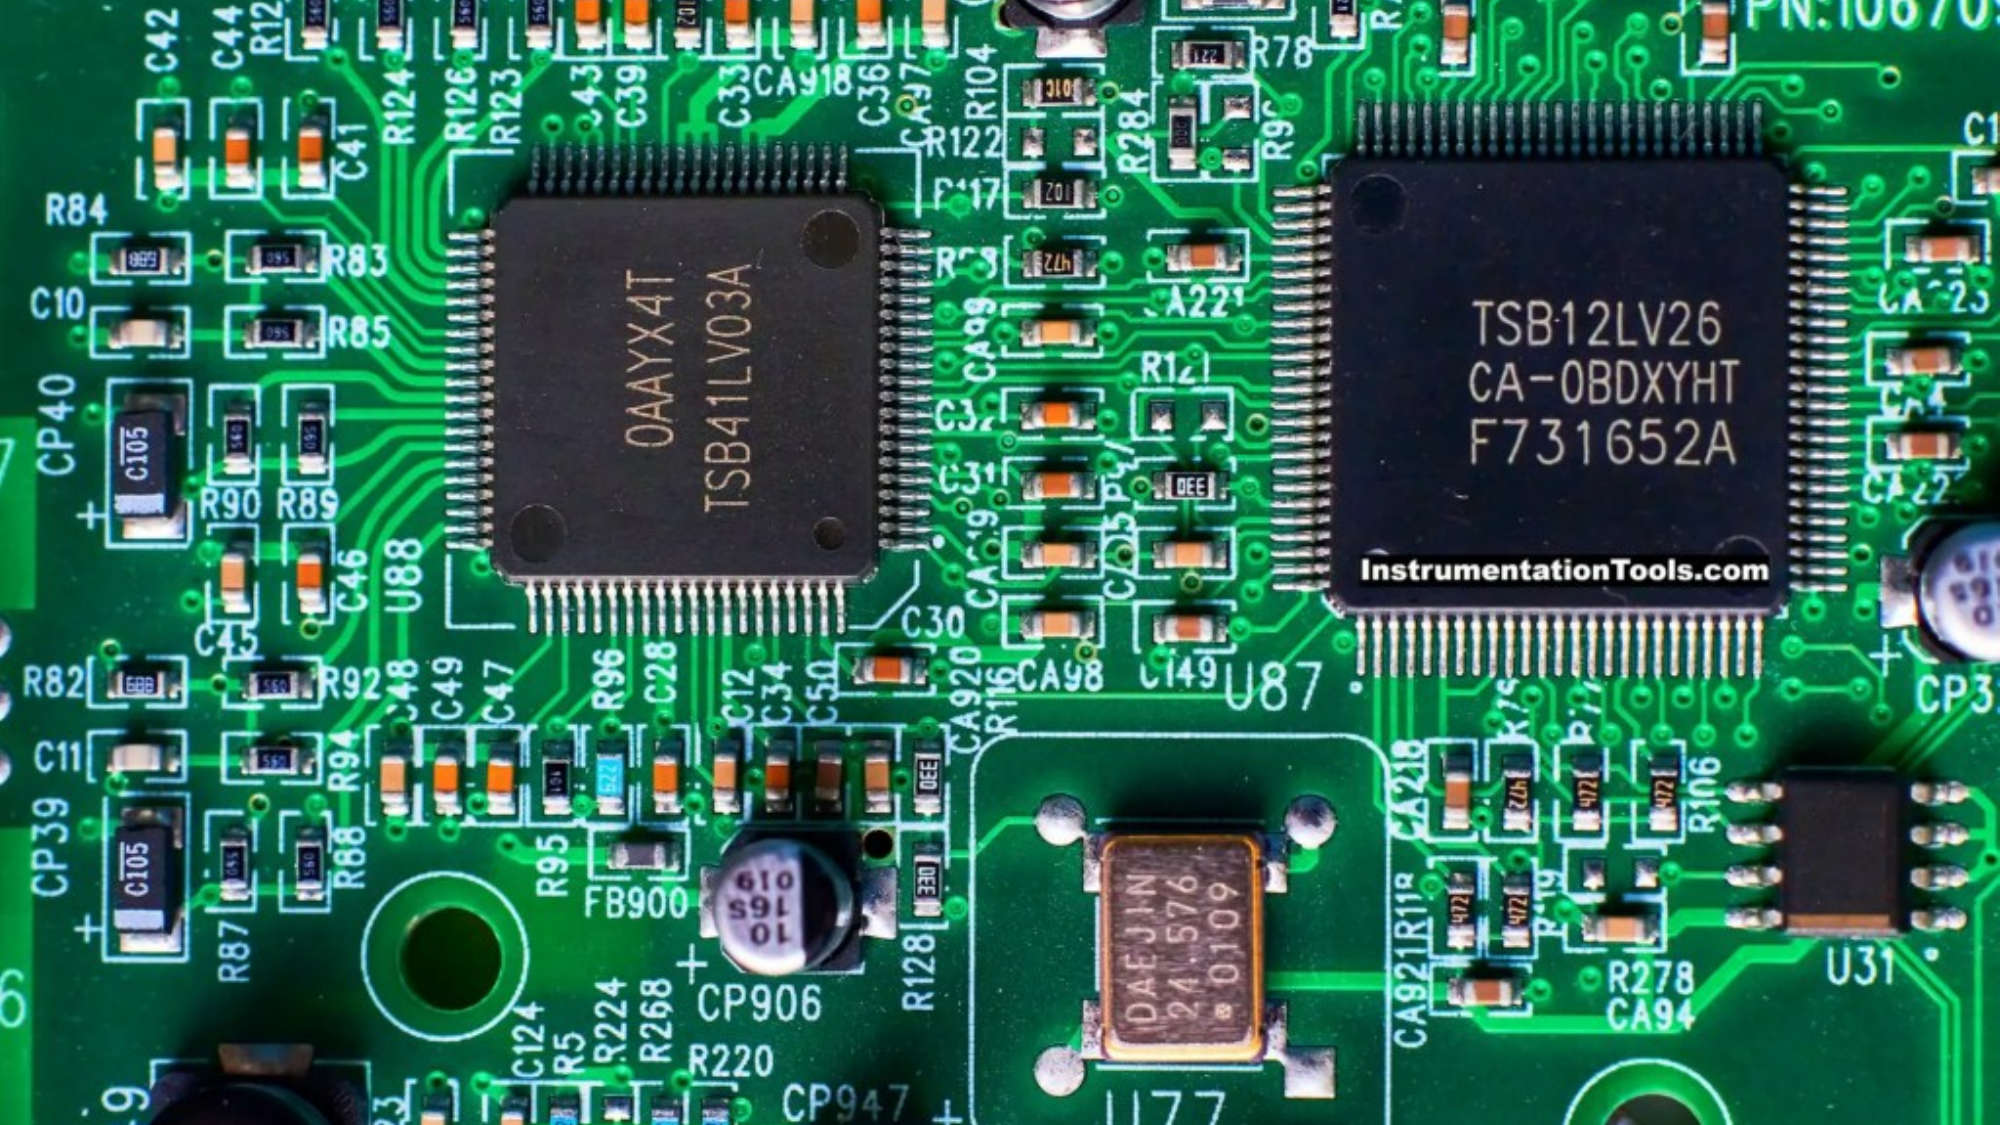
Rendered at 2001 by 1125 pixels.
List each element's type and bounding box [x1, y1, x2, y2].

list [0, 0, 2000, 1125]
